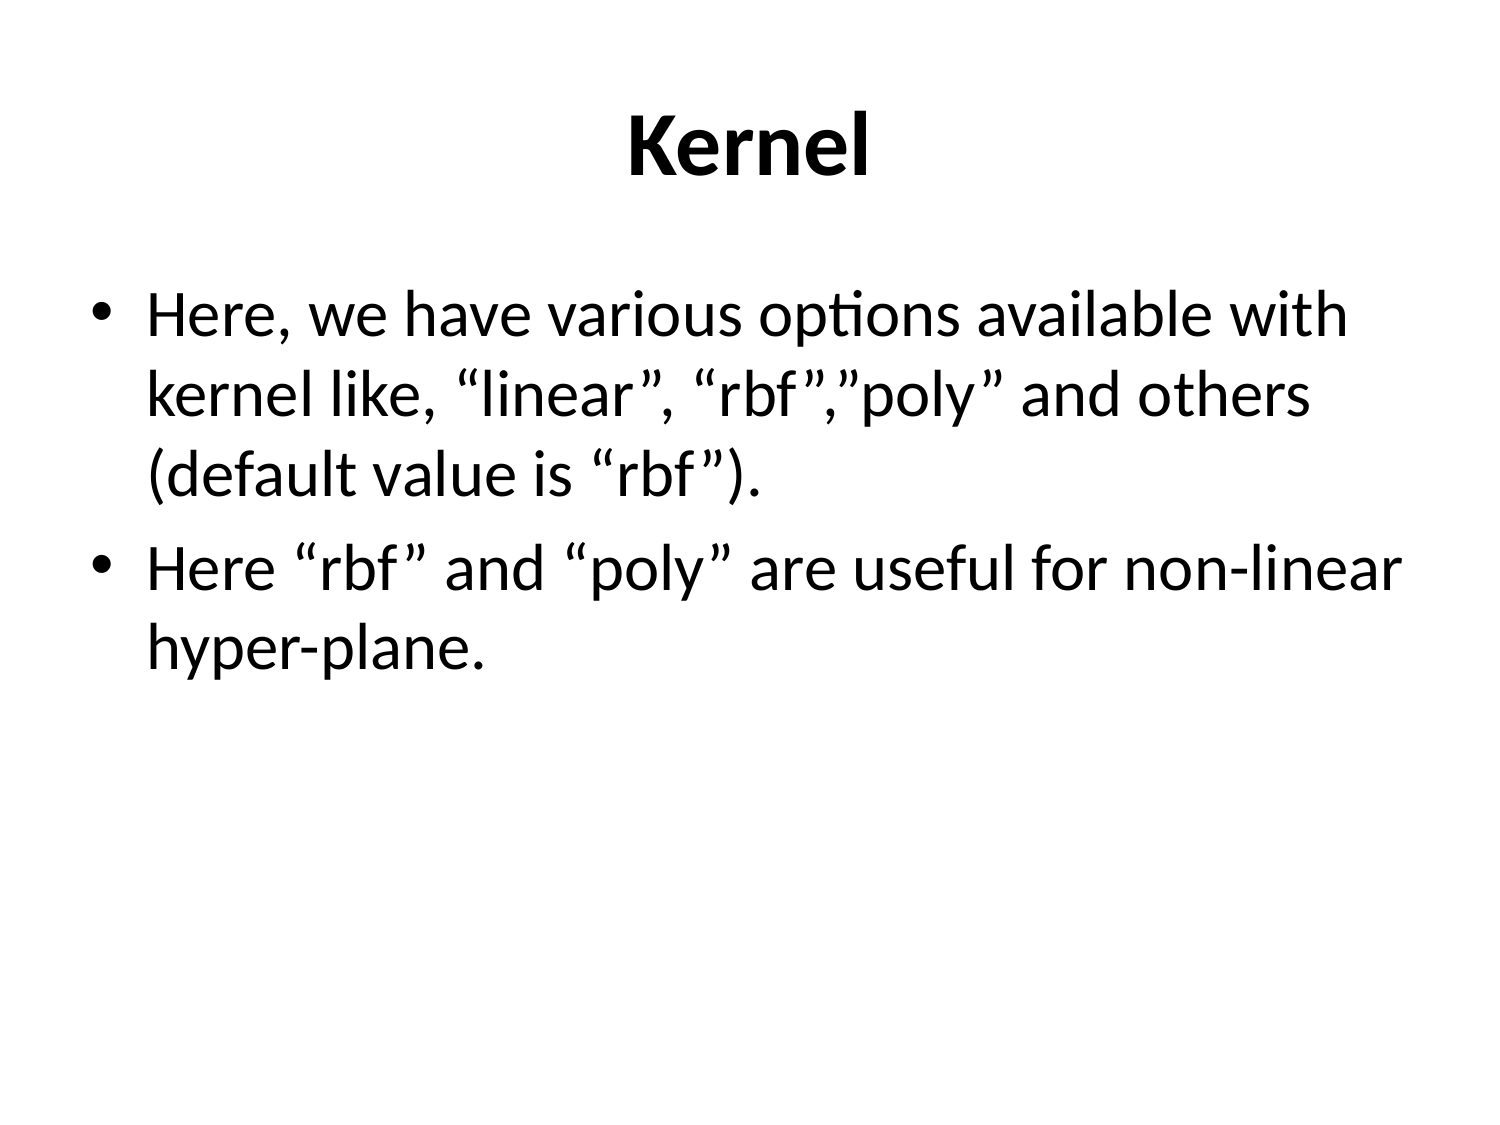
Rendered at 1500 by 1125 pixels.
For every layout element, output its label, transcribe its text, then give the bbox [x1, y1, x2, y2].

title Kernel [75, 45, 1425, 233]
list Here, we have various options available with kernel like, “linear”, “rbf”,”poly” and others (default value is “rbf”). Here “rbf” and “poly” are useful for non-linear hyper-plane. [75, 262, 1425, 1005]
